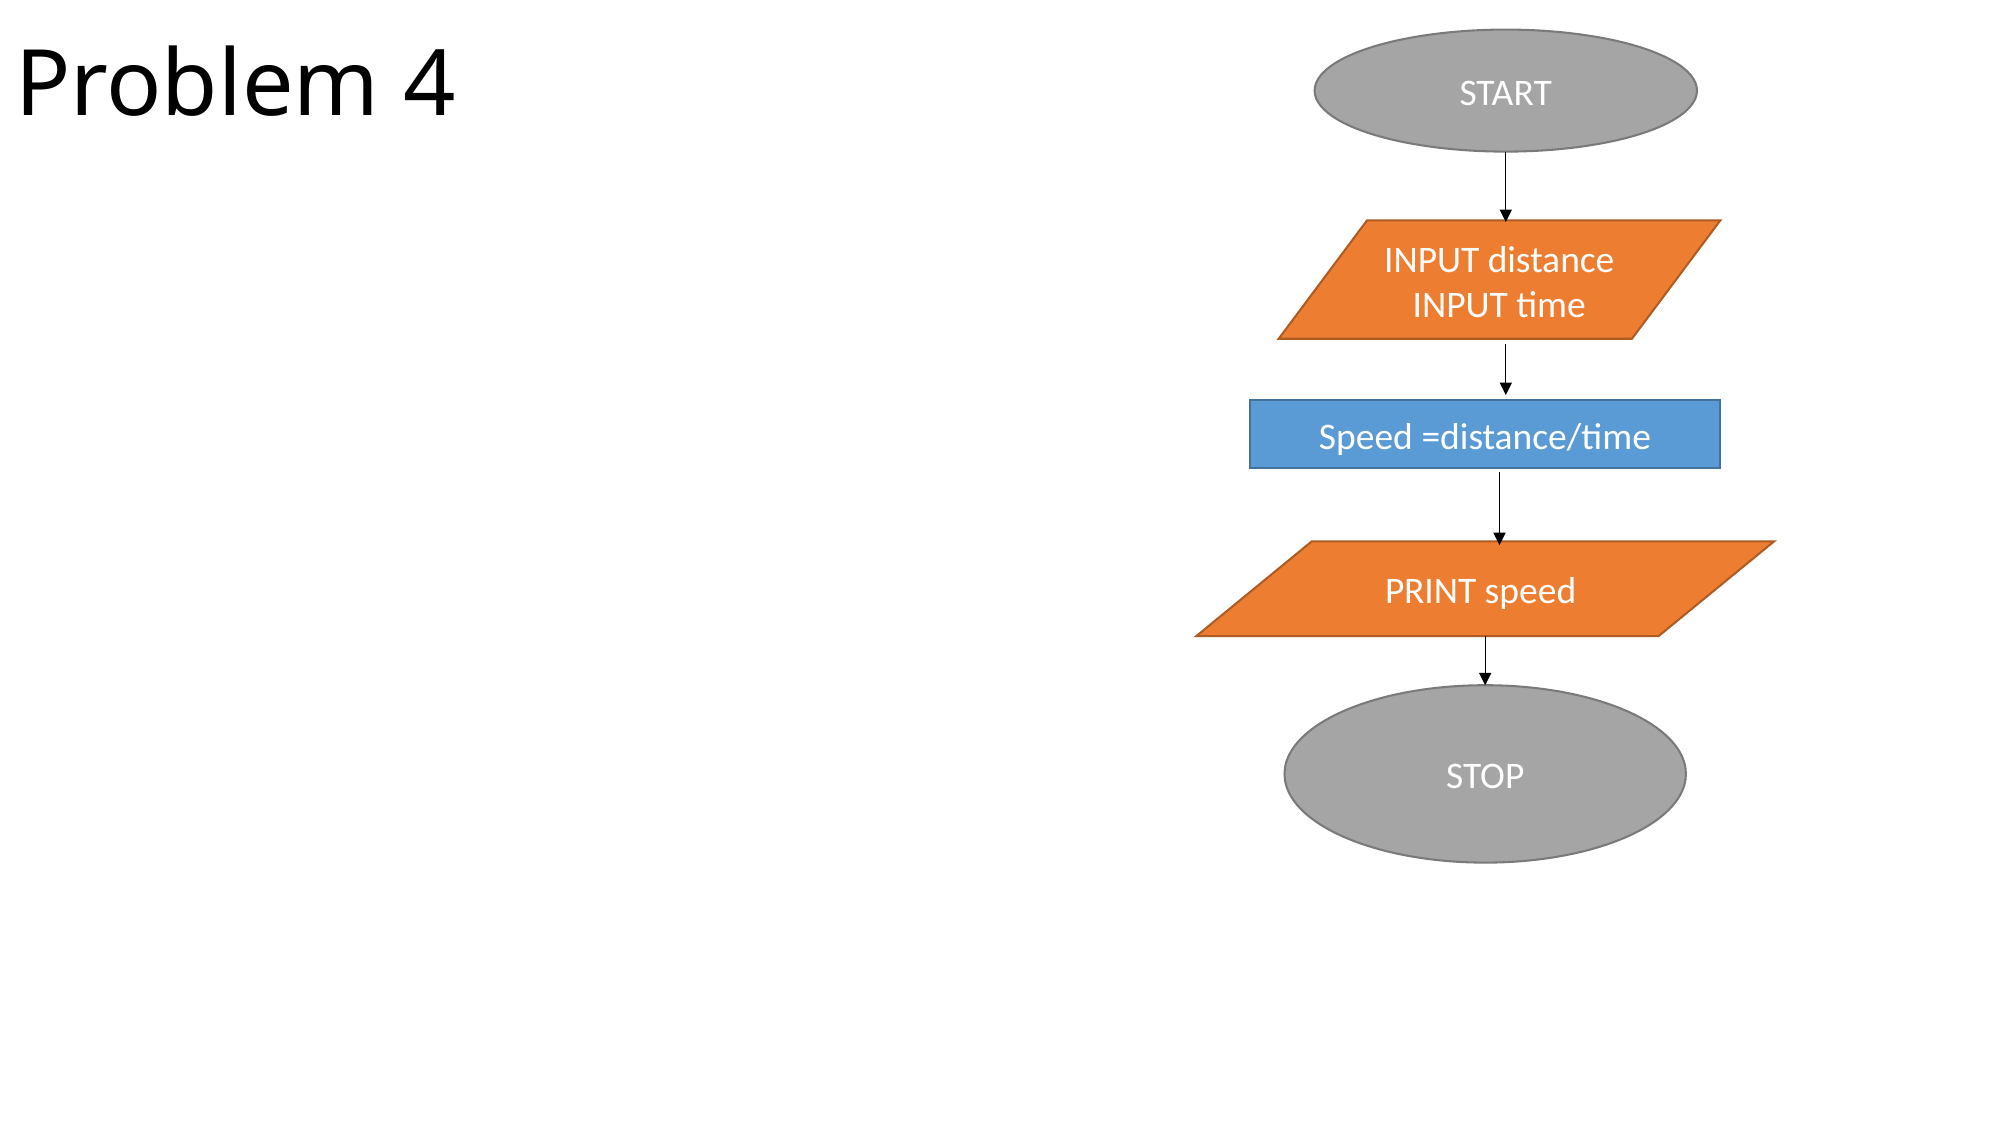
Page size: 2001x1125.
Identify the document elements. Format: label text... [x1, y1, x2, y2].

text_box START [1313, 28, 1699, 153]
title Problem 4 [0, 0, 1725, 195]
text_box STOP [1283, 684, 1687, 864]
text_box INPUT distance INPUT time [1276, 219, 1723, 340]
text_box PRINT speed [1193, 540, 1777, 638]
text_box Speed =distance/time [1249, 399, 1721, 469]
